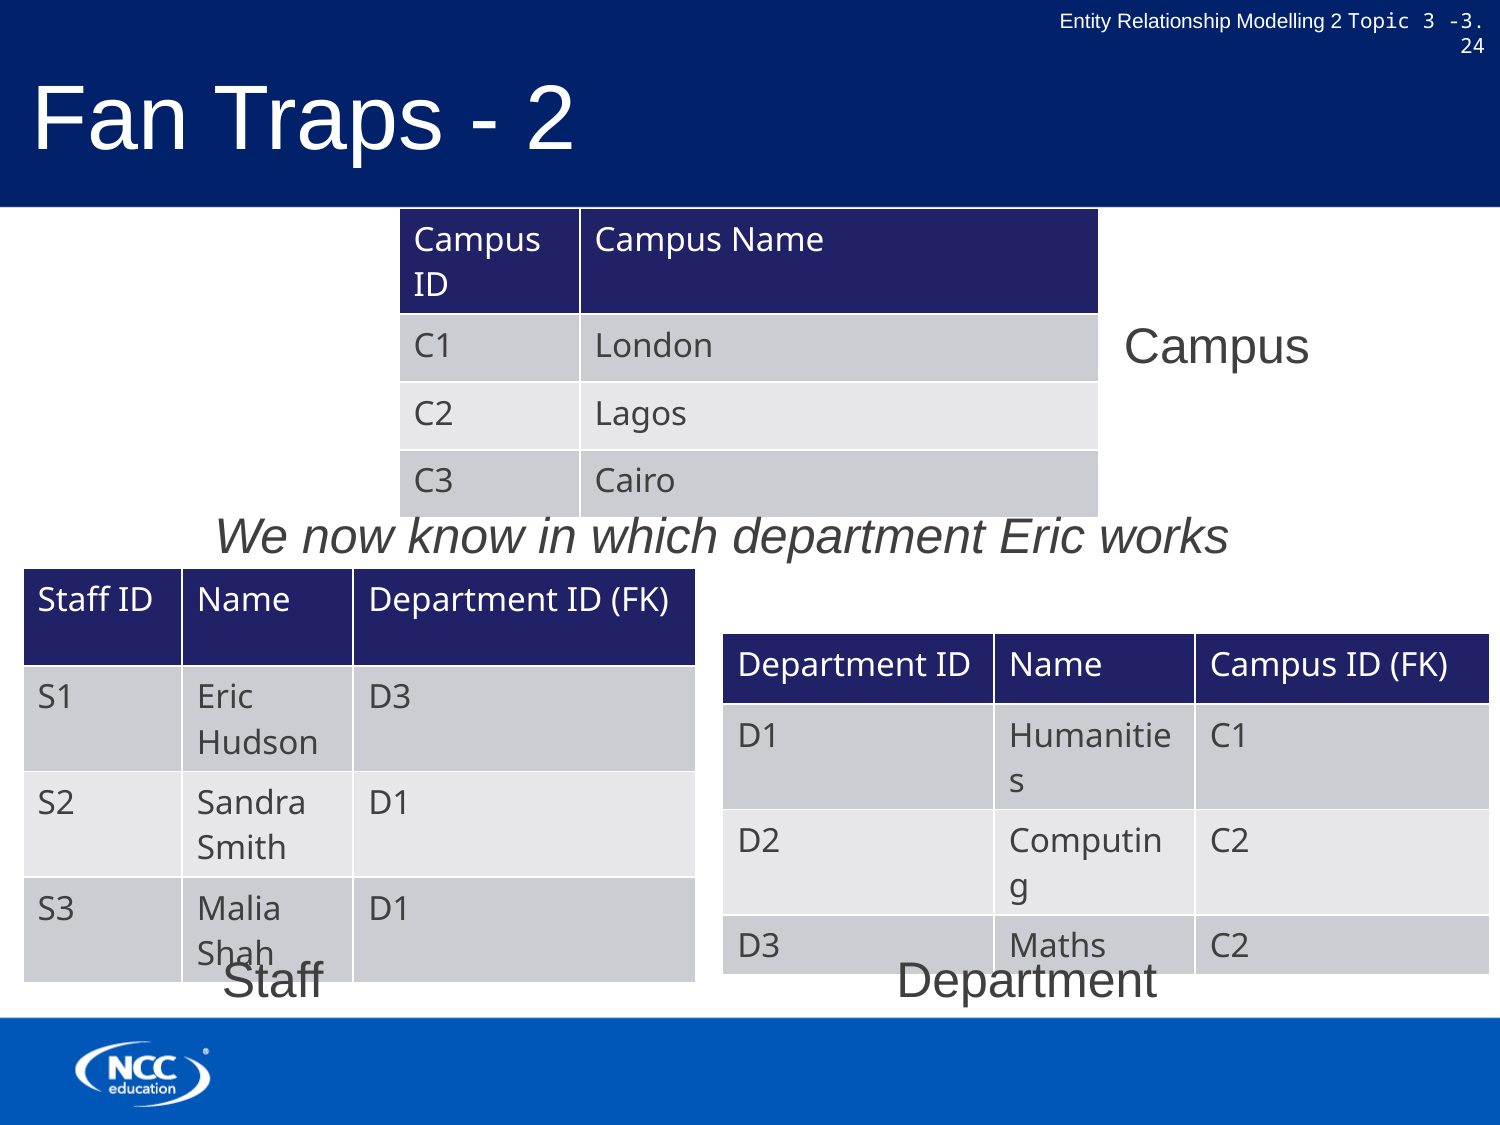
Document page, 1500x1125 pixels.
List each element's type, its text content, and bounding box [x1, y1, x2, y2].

table_header Campus Name [581, 209, 1098, 313]
table_cell Humanities [995, 705, 1194, 809]
text_box Staff [207, 940, 339, 1016]
table_cell C2 [1196, 810, 1489, 914]
text_box We now know in which department Eric works [199, 496, 1246, 571]
table_cell C1 [1196, 705, 1489, 809]
table_cell D2 [723, 810, 993, 914]
table_cell Computing [995, 810, 1194, 914]
table_cell Sandra Smith [183, 772, 352, 876]
table_cell D3 [723, 916, 993, 974]
table_header Campus ID [400, 209, 579, 313]
table_cell S1 [24, 667, 181, 771]
table_cell Malia Shah [183, 878, 352, 982]
table_cell C2 [1196, 916, 1489, 974]
table_cell Cairo [581, 451, 1098, 496]
table_header Name [995, 634, 1194, 703]
table_cell D3 [354, 667, 695, 771]
table_cell London [581, 315, 1098, 381]
table_header Campus ID (FK) [1196, 634, 1489, 703]
table_cell D1 [354, 878, 695, 982]
table_cell Maths [995, 916, 1194, 974]
table_cell S3 [24, 878, 181, 982]
table_cell S2 [24, 772, 181, 876]
table_header Department ID [723, 634, 993, 703]
table_cell D1 [723, 705, 993, 809]
text_box Campus [1109, 306, 1325, 381]
table_cell C1 [400, 315, 579, 381]
table_cell Eric Hudson [183, 667, 352, 771]
table_cell C3 [400, 451, 579, 496]
table_header Department ID (FK) [354, 571, 695, 665]
table_cell Lagos [581, 383, 1098, 449]
title Fan Traps - 2 [16, 19, 1459, 207]
text_box Department [881, 940, 1173, 1016]
table_cell C2 [400, 383, 579, 449]
picture [0, 0, 1500, 1125]
table_header Staff ID [24, 569, 181, 665]
table_header Name [183, 569, 352, 665]
table_cell D1 [354, 772, 695, 876]
